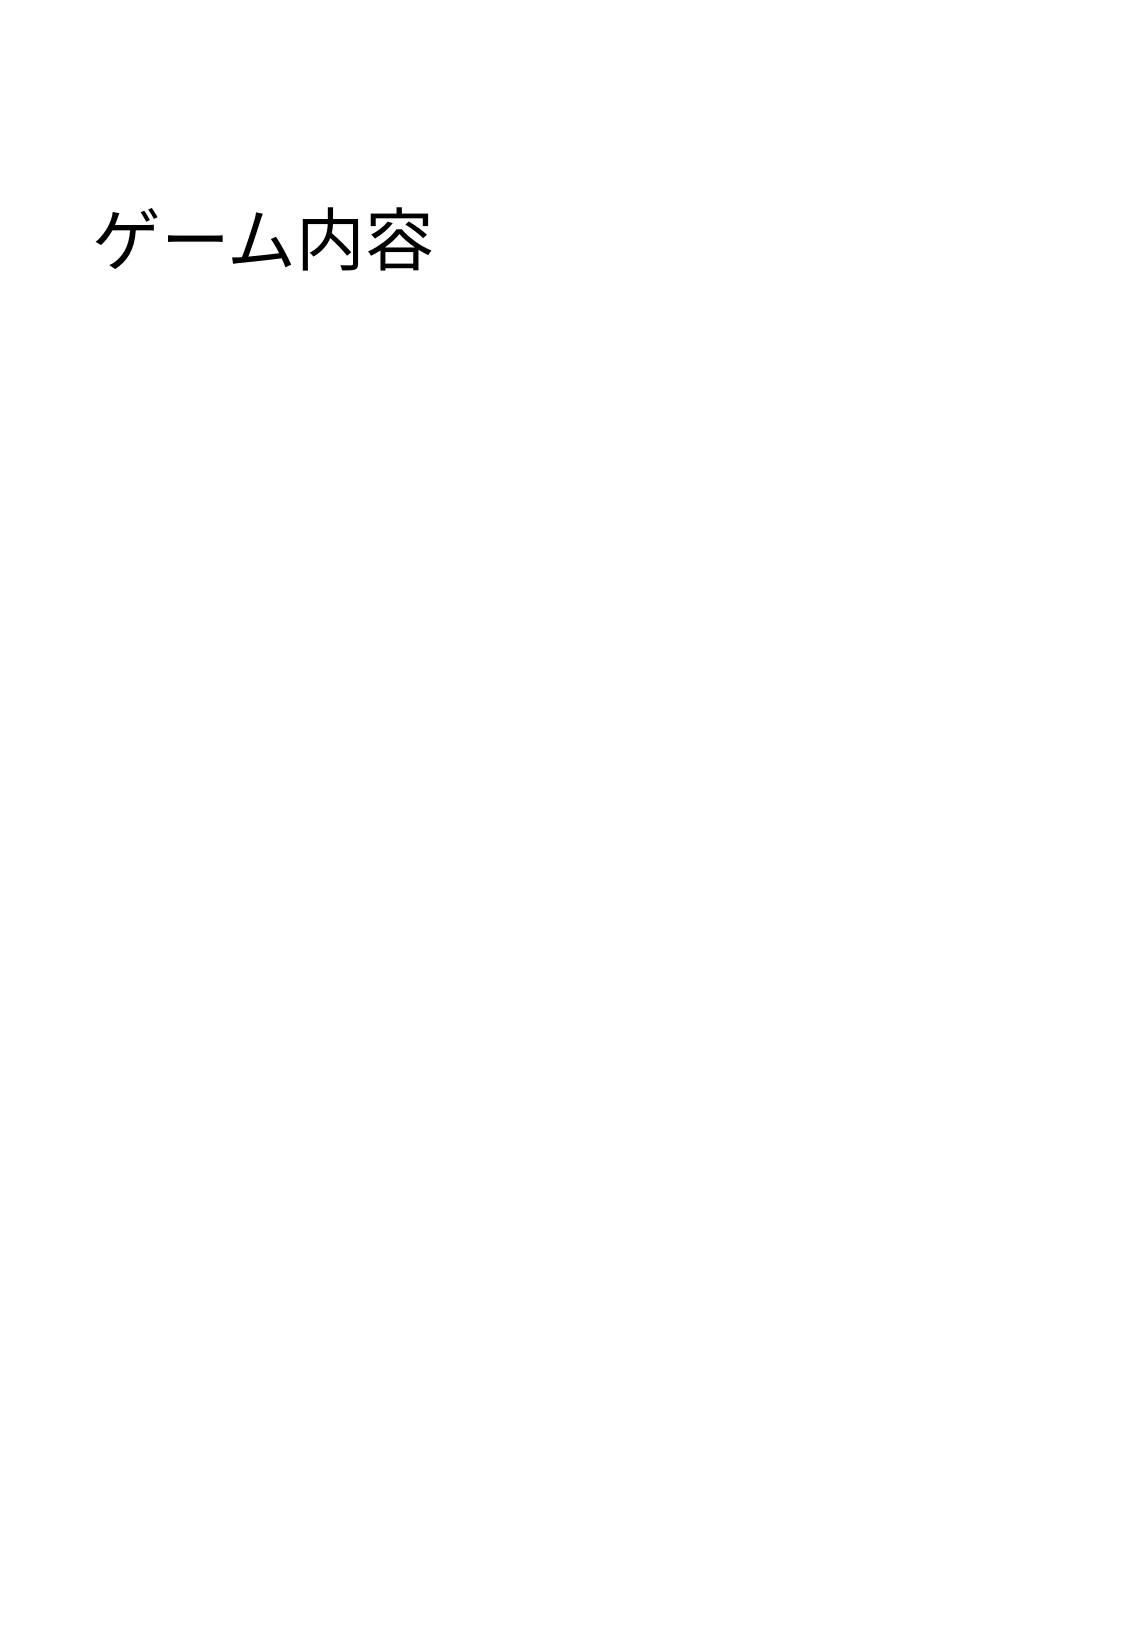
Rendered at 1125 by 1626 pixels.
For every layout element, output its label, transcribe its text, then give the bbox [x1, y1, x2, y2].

title ゲーム内容 [77, 86, 1048, 401]
